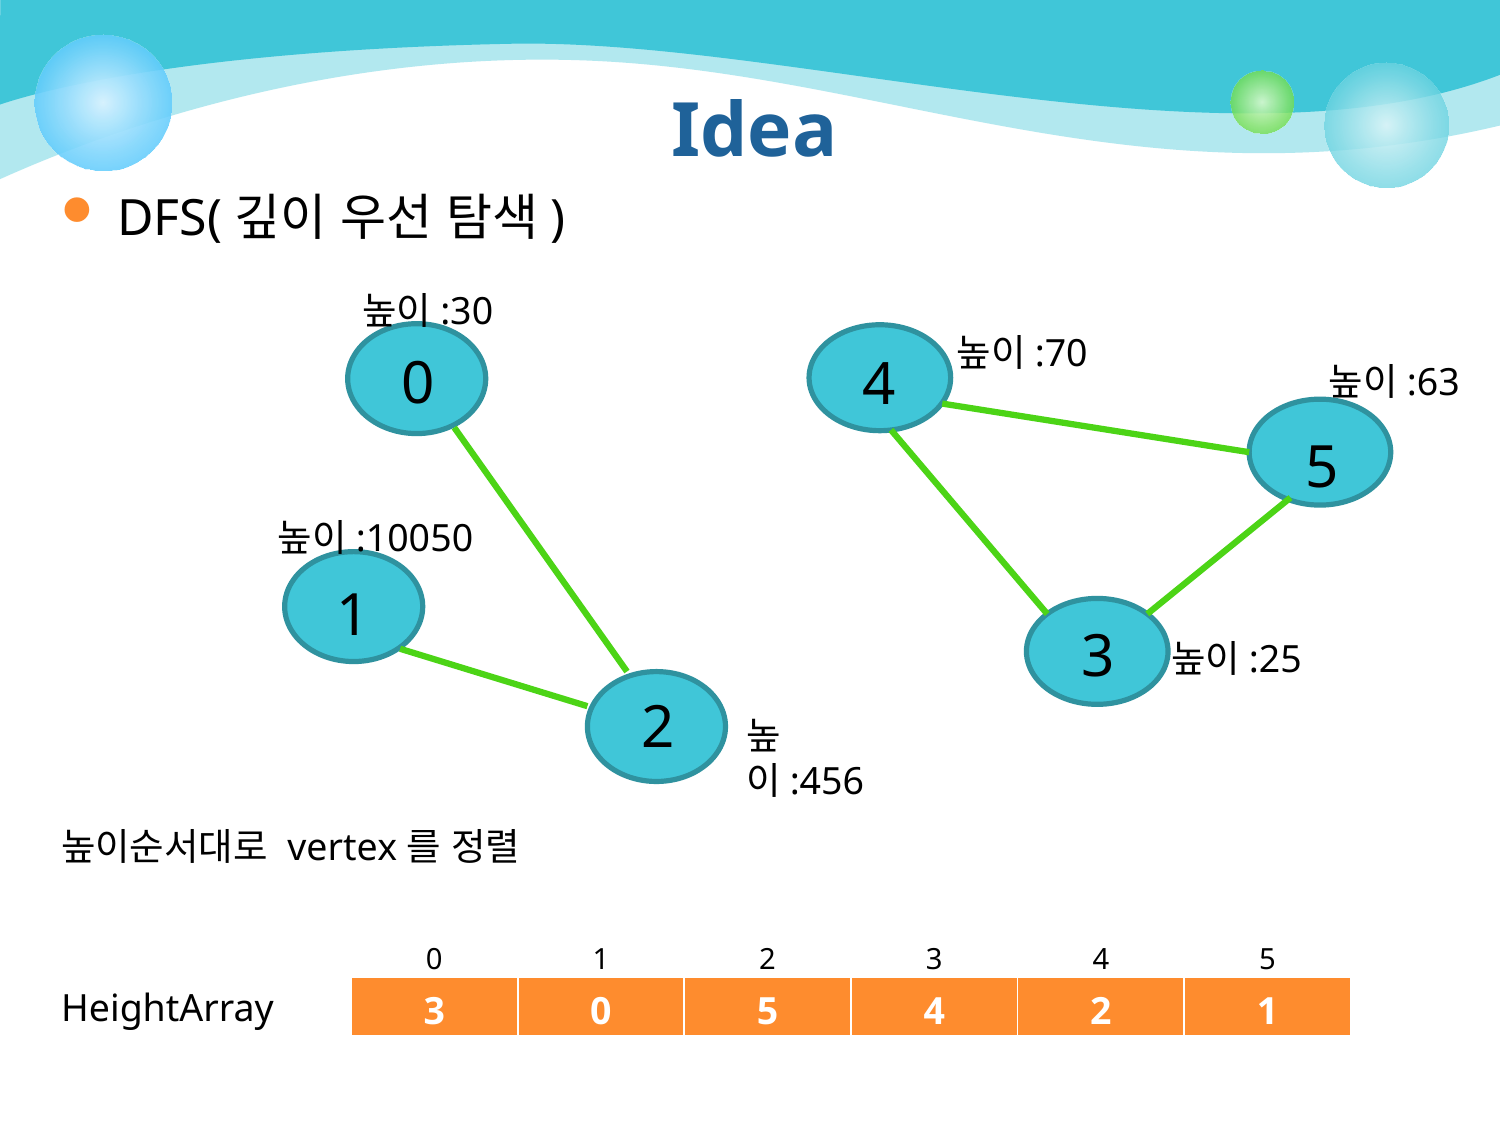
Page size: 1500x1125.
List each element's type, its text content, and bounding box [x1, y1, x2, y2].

table_header 0 [519, 986, 683, 1035]
table_header 4 [1018, 925, 1184, 986]
text_box DFS(깊이 우선 탐색) [46, 177, 1430, 531]
table_header 3 [851, 925, 1018, 986]
title Idea [79, 73, 1430, 177]
table_header 1 [1185, 986, 1350, 1035]
table_header 4 [852, 986, 1017, 1035]
text_box HeightArray [46, 977, 310, 1037]
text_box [262, 279, 914, 782]
table_header 2 [1018, 986, 1183, 1035]
table_header 3 [352, 986, 517, 1035]
table_header 0 [351, 925, 518, 986]
table_header 5 [685, 986, 850, 1035]
table_header 2 [684, 925, 851, 986]
table_header 1 [518, 925, 684, 986]
table_header 5 [1184, 925, 1351, 986]
text_box 높이순서대로 vertex를 정렬 [46, 815, 548, 875]
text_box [808, 321, 1500, 705]
